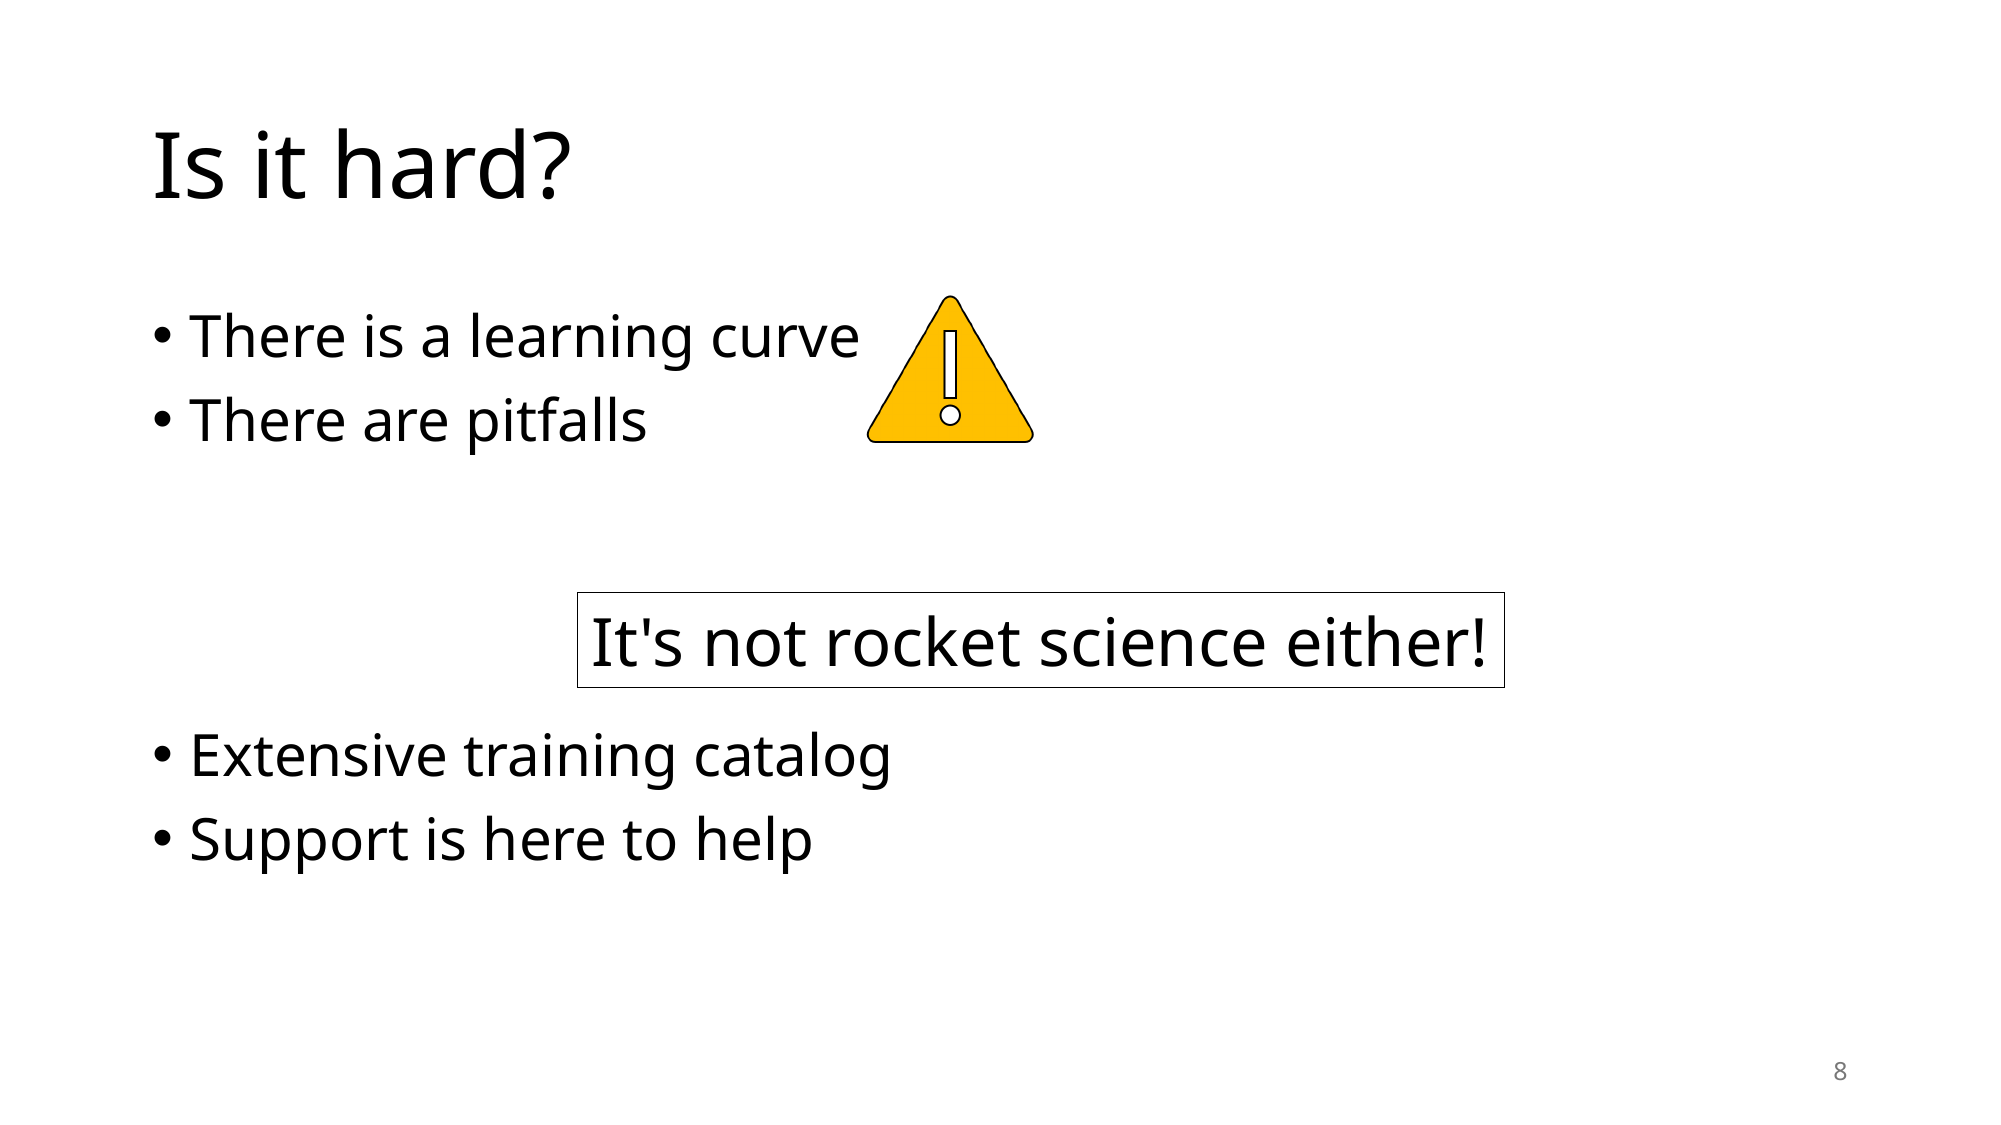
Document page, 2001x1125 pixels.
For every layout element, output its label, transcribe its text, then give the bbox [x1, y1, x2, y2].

slide_number 8 [1412, 1042, 1863, 1103]
picture [857, 276, 1042, 461]
text_box It's not rocket science either! [577, 592, 1505, 688]
list There is a learning curve There are pitfalls Extensive training catalog Support is here to help [137, 299, 1863, 1014]
title Is it hard? [137, 59, 1863, 278]
